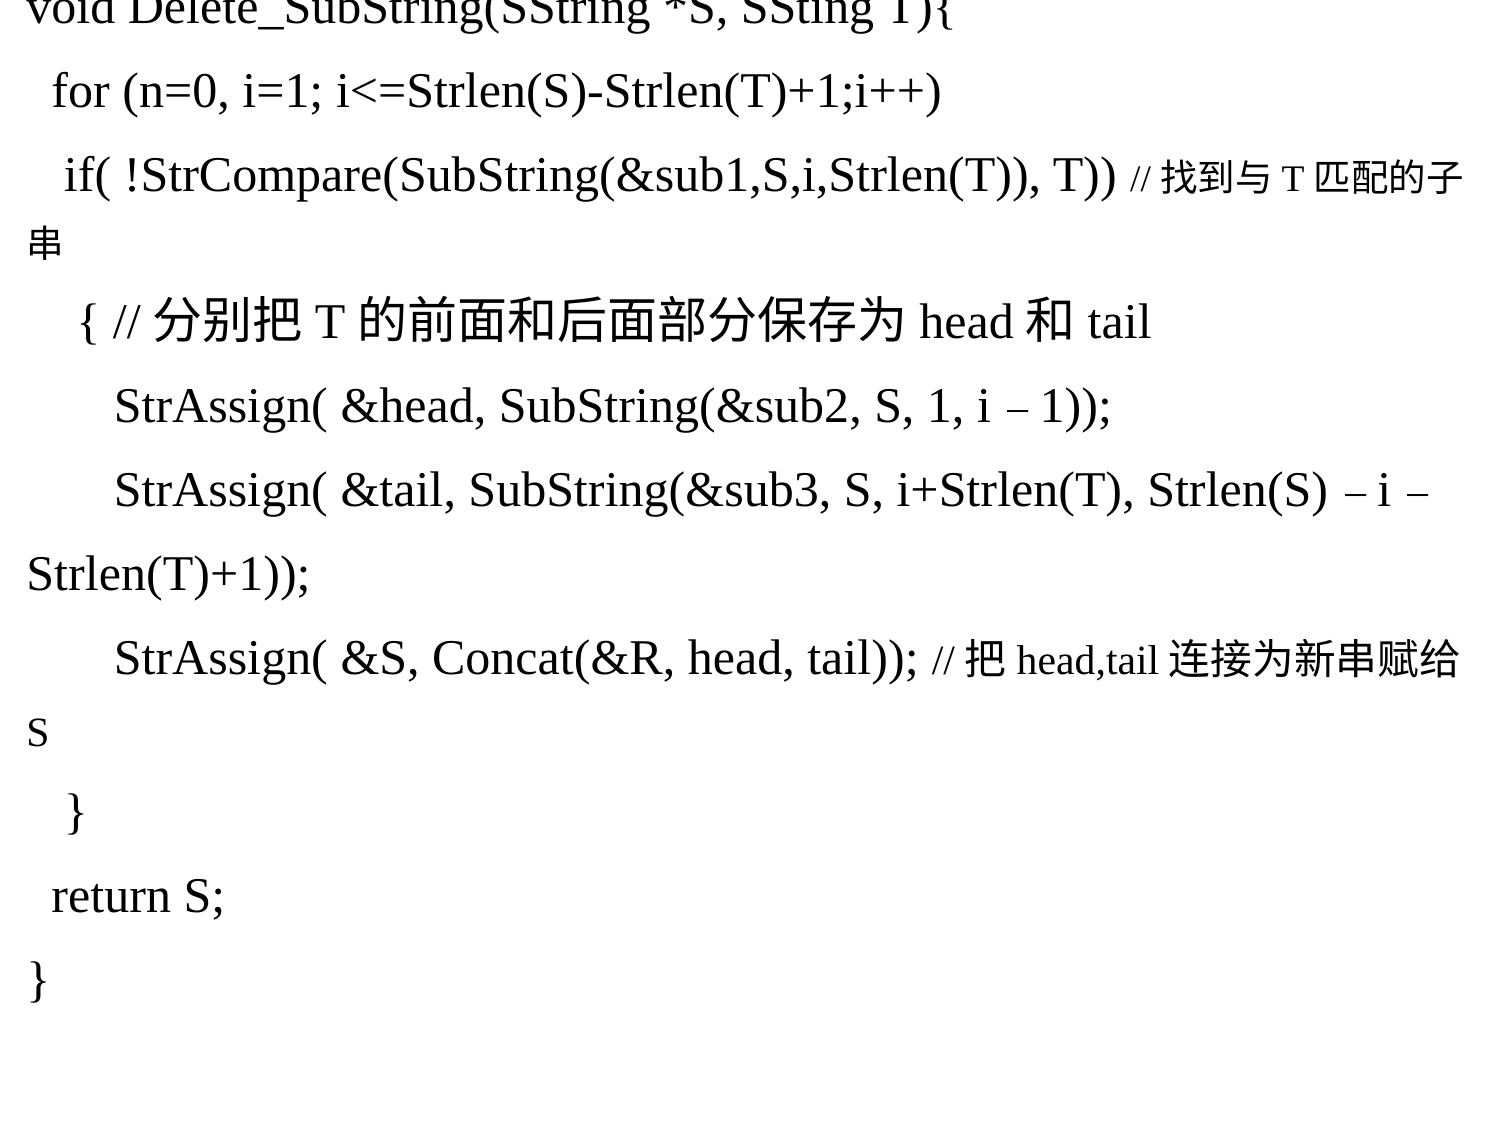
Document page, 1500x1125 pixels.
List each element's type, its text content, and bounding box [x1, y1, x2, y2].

text_box void Delete_SubString(SString *S, SSting T){ for (n=0, i=1; i<=Strlen(S)-Strlen(T)+1;i++) if( !StrCompare(SubString(&sub1,S,i,Strlen(T)), T)) //找到与T匹配的子串 { //分别把T的前面和后面部分保存为head和tail StrAssign( &head, SubString(&sub2, S, 1, i－1)); StrAssign( &tail, SubString(&sub3, S, i+Strlen(T), Strlen(S)－i－ Strlen(T)+1)); StrAssign( &S, Concat(&R, head, tail)); //把head,tail连接为新串赋给S } return S; } [11, 0, 1500, 1014]
